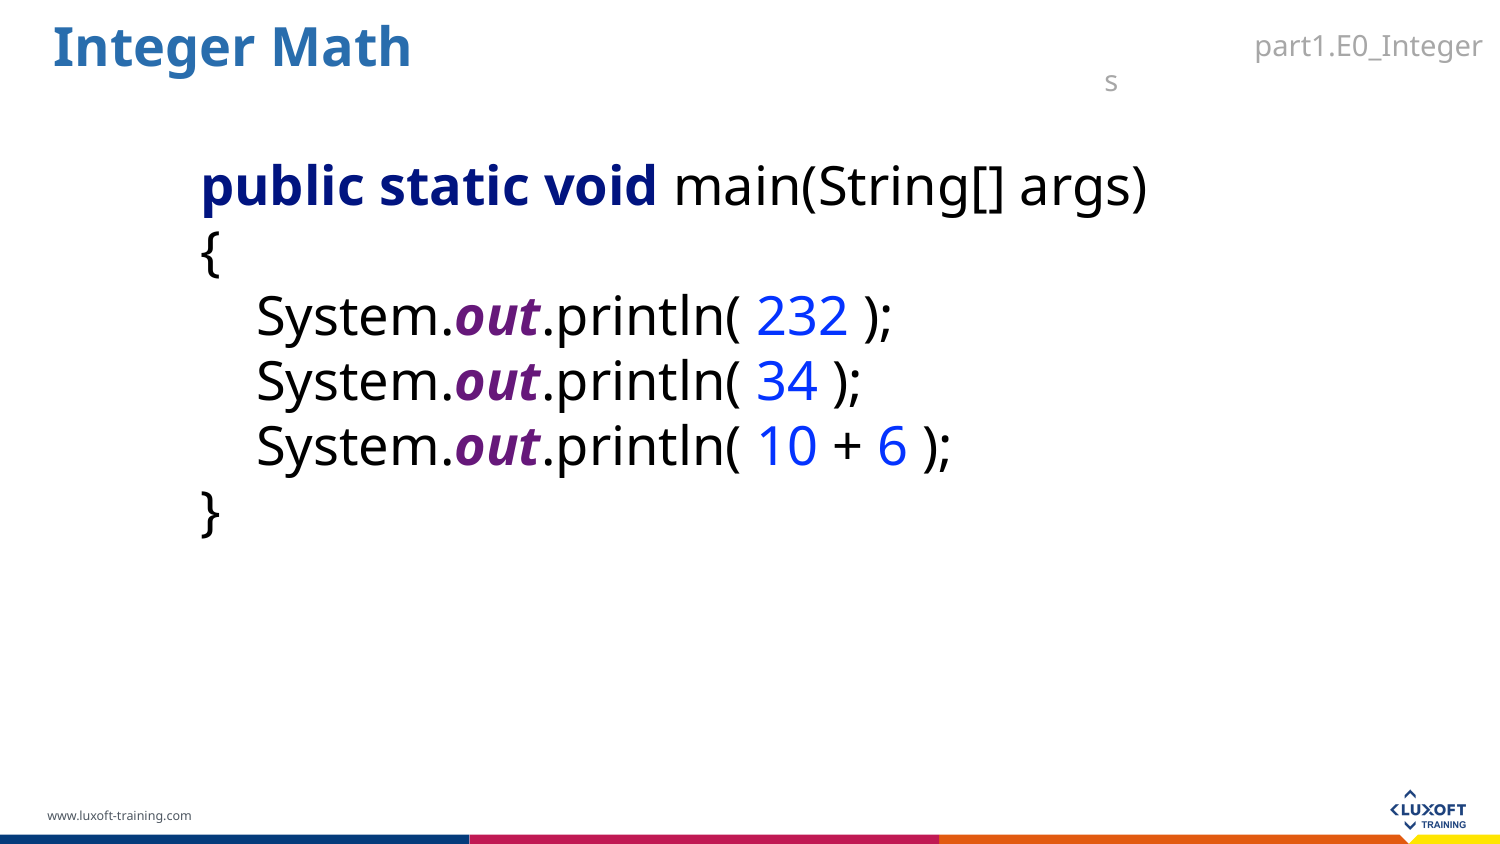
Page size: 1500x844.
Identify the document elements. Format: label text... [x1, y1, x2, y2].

text_box Integer Math [47, 6, 1142, 84]
text_box part1.E0_Integers [1098, 21, 1495, 103]
picture [1390, 789, 1466, 830]
text_box public static void main(String[] args) { System.out.println( 232 ); System.out.println( 34 ); System.out.println( 10 + 6 ); } [194, 145, 1154, 547]
